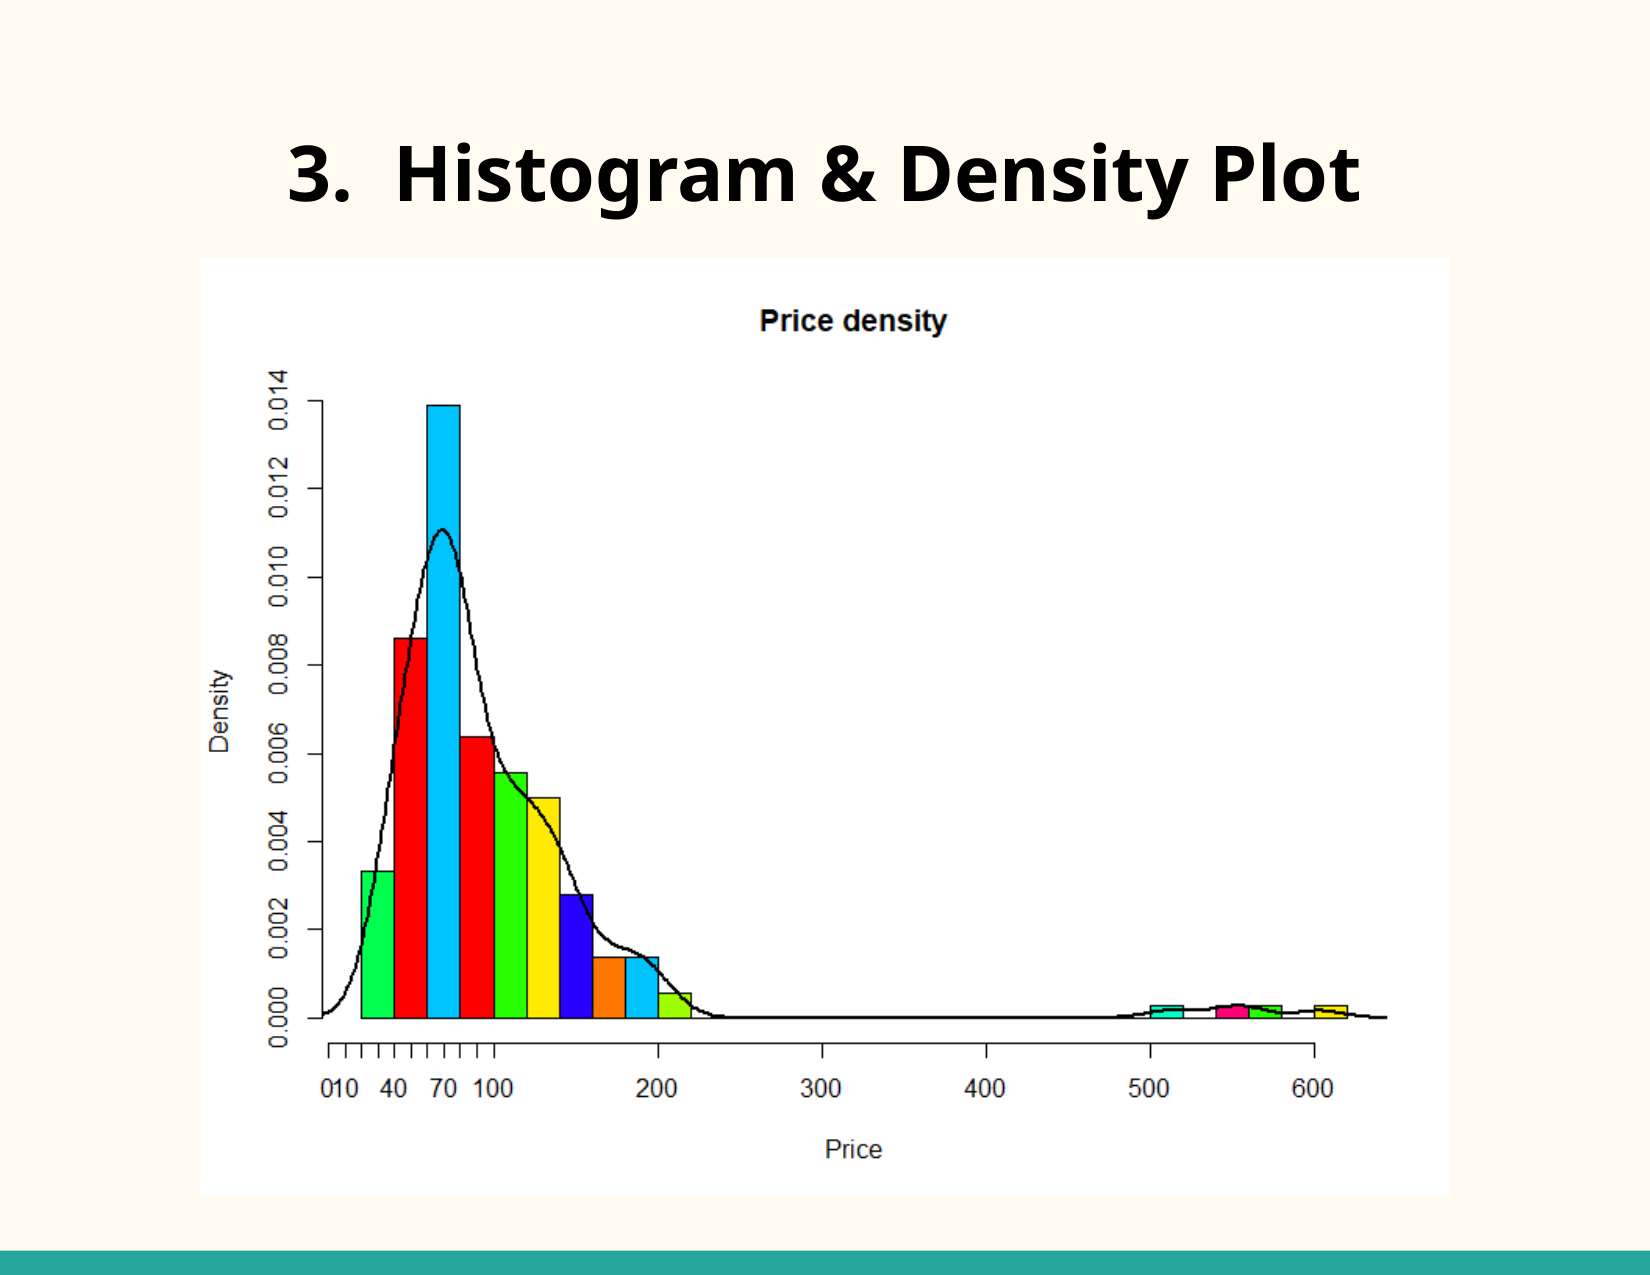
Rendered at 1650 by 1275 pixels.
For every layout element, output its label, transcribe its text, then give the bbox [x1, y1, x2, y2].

title 3. Histogram & Density Plot [56, 106, 1594, 259]
picture [199, 257, 1451, 1196]
